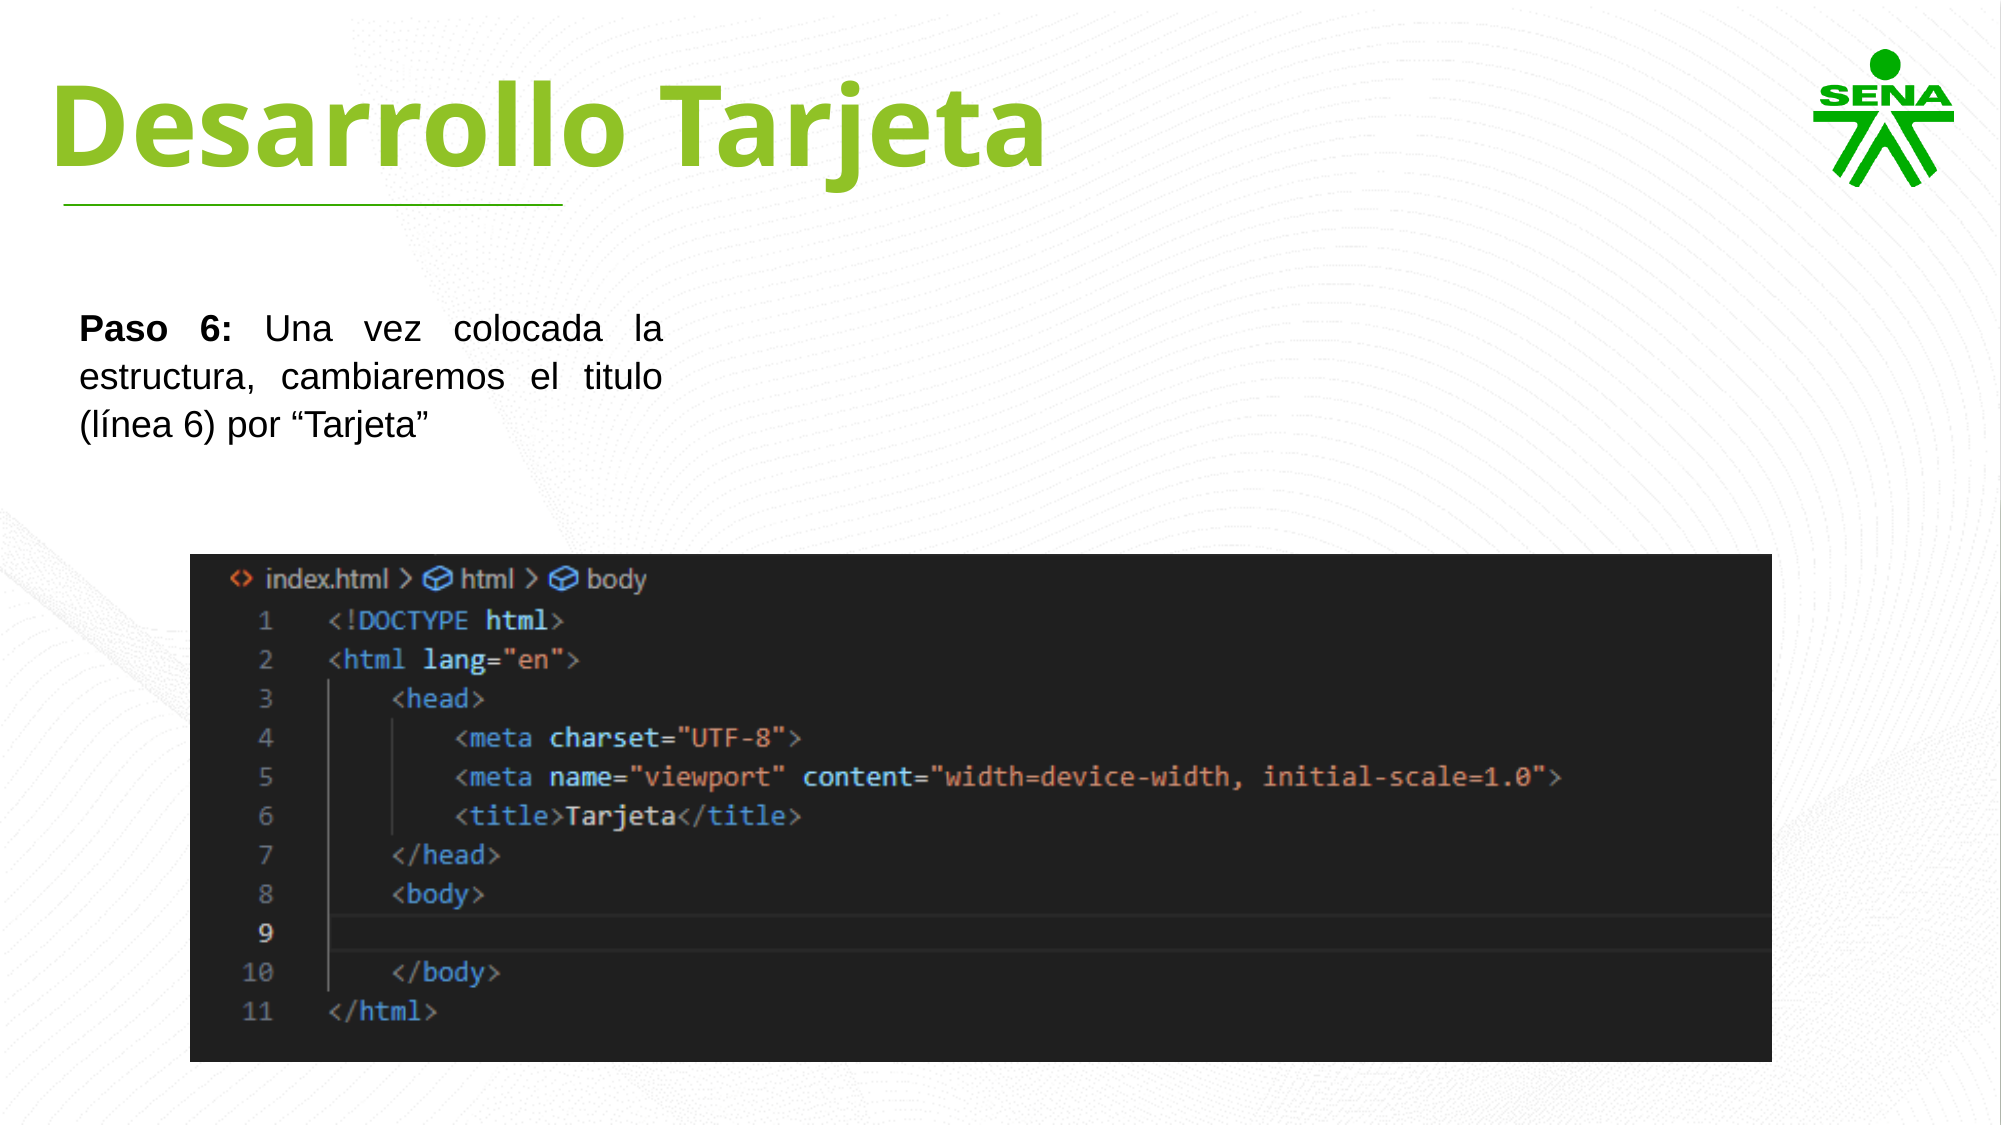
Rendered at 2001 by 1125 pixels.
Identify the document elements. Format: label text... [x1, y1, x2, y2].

text_box Desarrollo Tarjeta [33, 46, 1468, 197]
text_box Paso 6: Una vez colocada la estructura, cambiaremos el titulo (línea 6) por “Tarjeta” [64, 293, 678, 453]
picture [0, 0, 2000, 1125]
